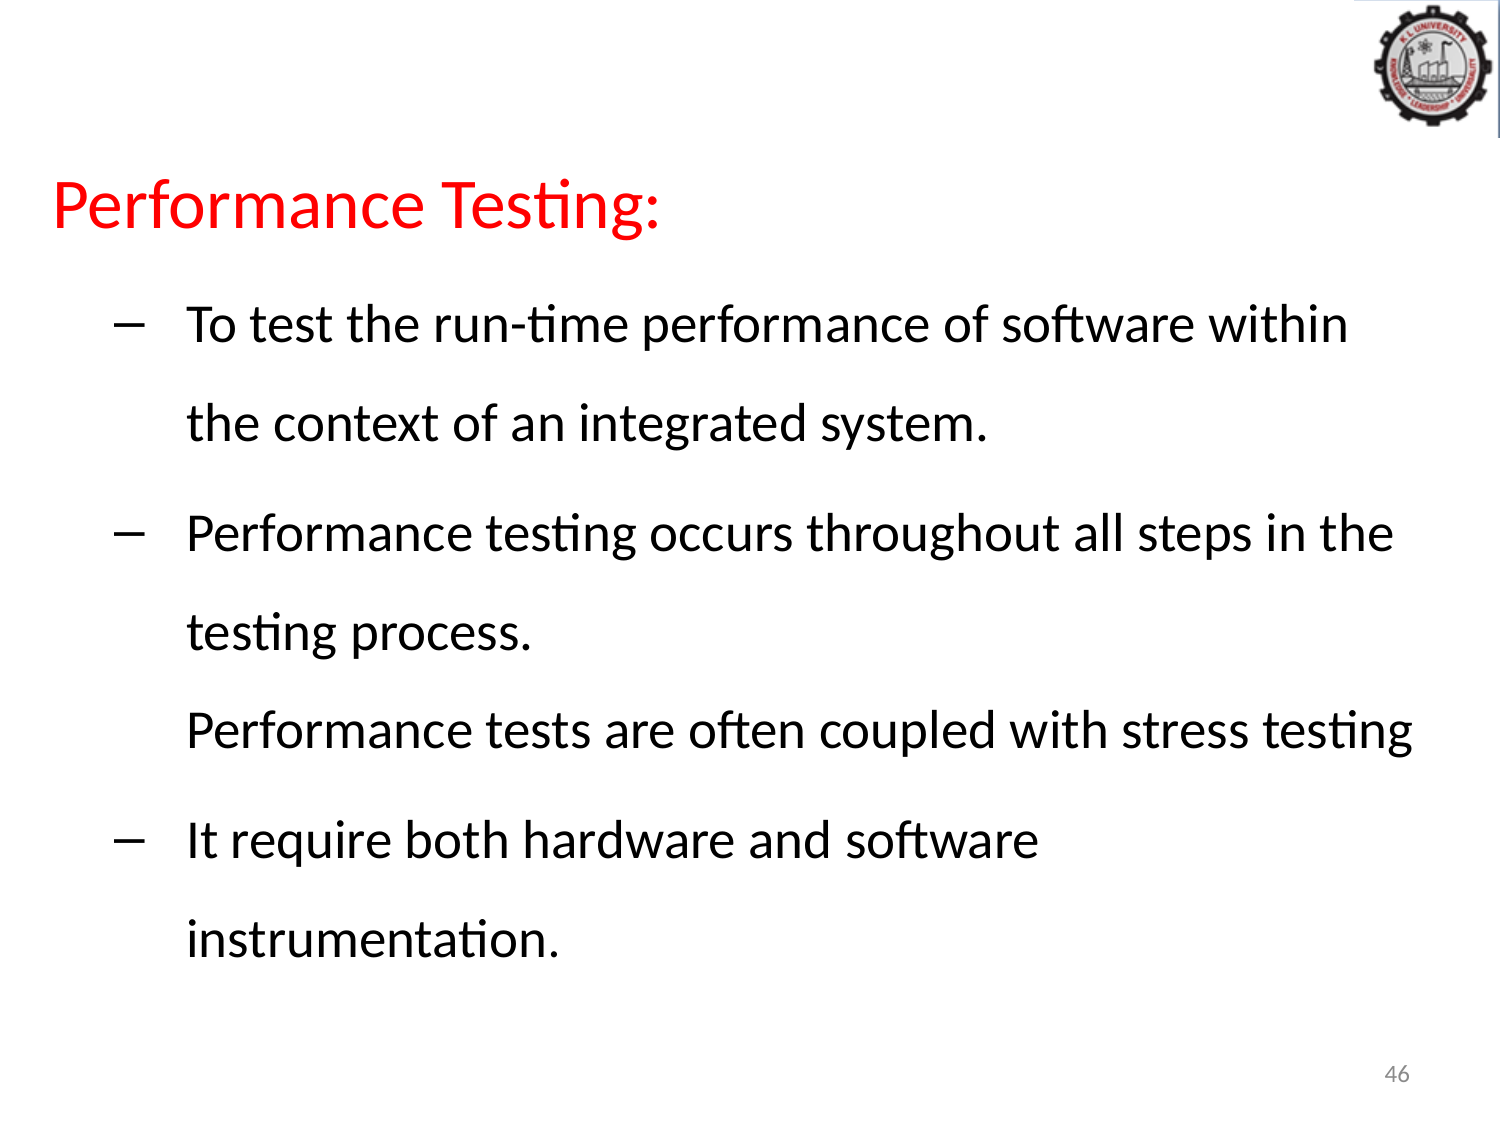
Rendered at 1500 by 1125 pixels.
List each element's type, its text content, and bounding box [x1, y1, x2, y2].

slide_number 46 [1074, 1042, 1425, 1103]
list Performance Testing: To test the run-time performance of software within the context of an integrated system. Performance testing occurs throughout all steps in the testing process. Performance tests are often coupled with stress testing It require both hardware and software instrumentation. [37, 149, 1438, 1018]
picture [1354, 0, 1500, 138]
